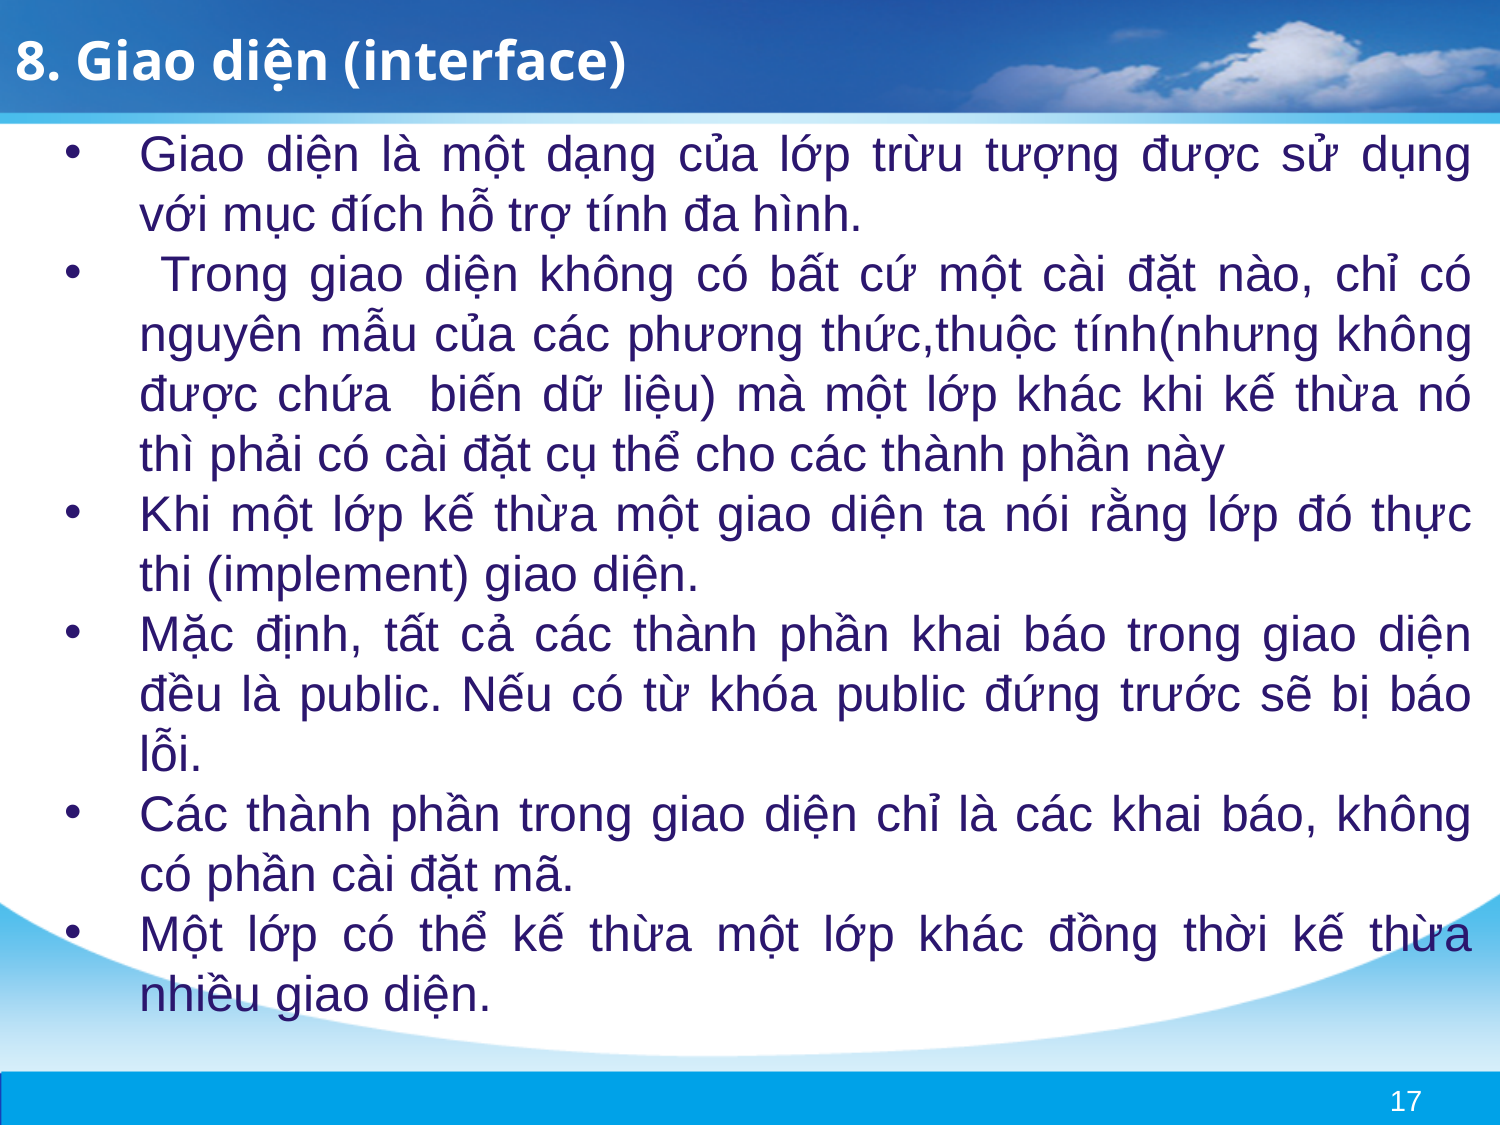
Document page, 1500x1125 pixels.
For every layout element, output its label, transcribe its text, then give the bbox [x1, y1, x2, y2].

picture [0, 1, 1500, 1125]
slide_number 17 [1087, 1074, 1438, 1125]
text_box Giao diện là một dạng của lớp trừu tượng được sử dụng với mục đích hỗ trợ tính đa hình. Trong giao diện không có bất cứ một cài đặt nào, chỉ có nguyên mẫu của các phương thức,thuộc tính(nhưng không được chứa biến dữ liệu) mà một lớp khác khi kế thừa nó thì phải có cài đặt cụ thể cho các thành phần này Khi một lớp kế thừa một giao diện ta nói rằng lớp đó thực thi (implement) giao diện. Mặc định, tất cả các thành phần khai báo trong giao diện đều là public. Nếu có từ khóa public đứng trước sẽ bị báo lỗi. Các thành phần trong giao diện chỉ là các khai báo, không có phần cài đặt mã. Một lớp có thể kế thừa một lớp khác đồng thời kế thừa nhiều giao diện. [43, 117, 1475, 1025]
title 8. Giao diện (interface) [0, 12, 1475, 105]
